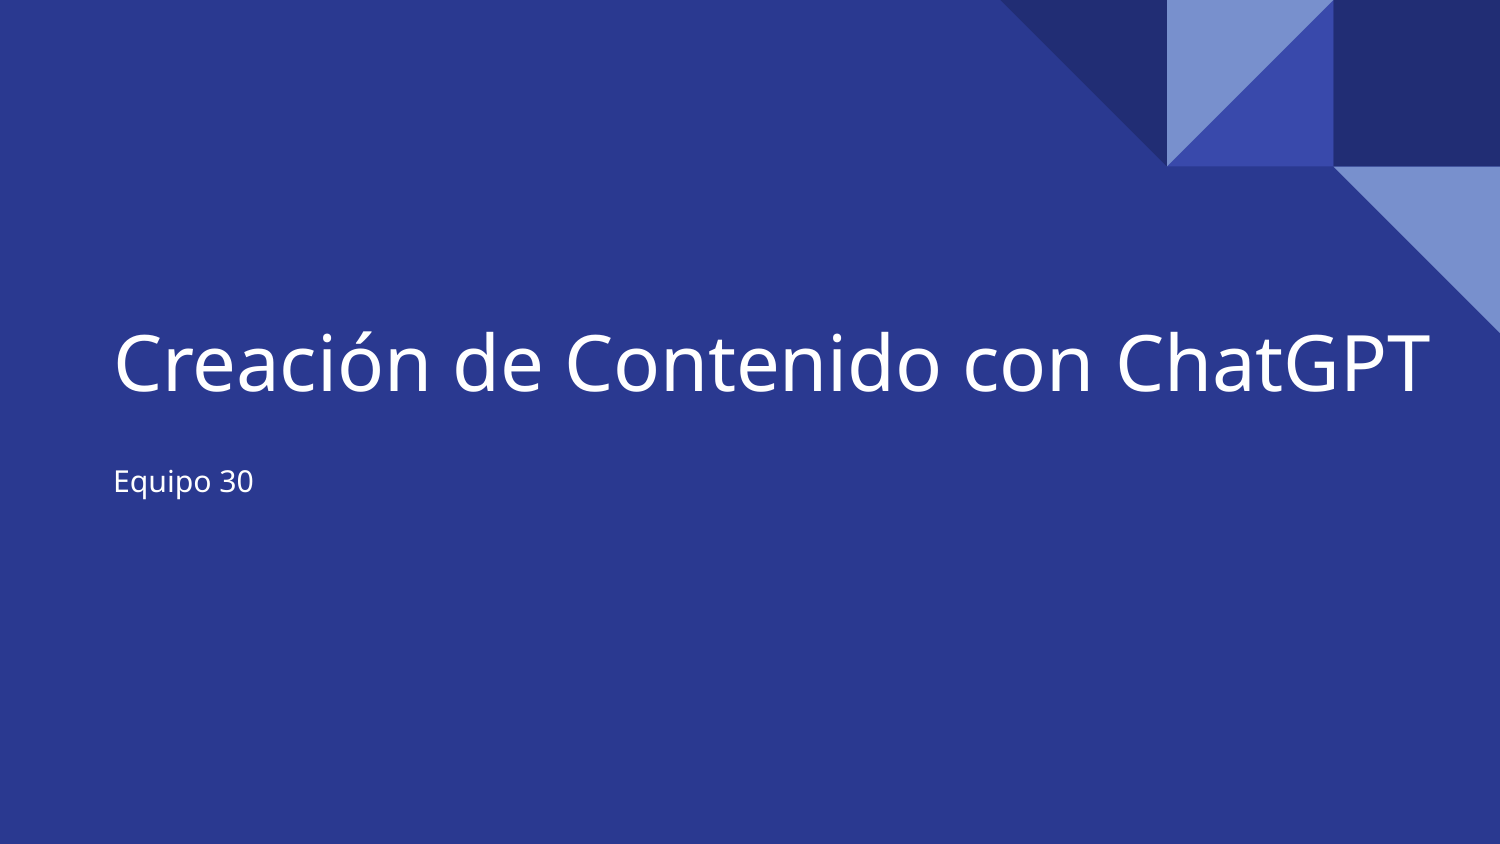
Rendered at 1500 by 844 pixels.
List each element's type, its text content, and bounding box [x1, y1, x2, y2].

title Creación de Contenido con ChatGPT [98, 291, 1447, 429]
subtitle Equipo 30 [98, 445, 1447, 517]
